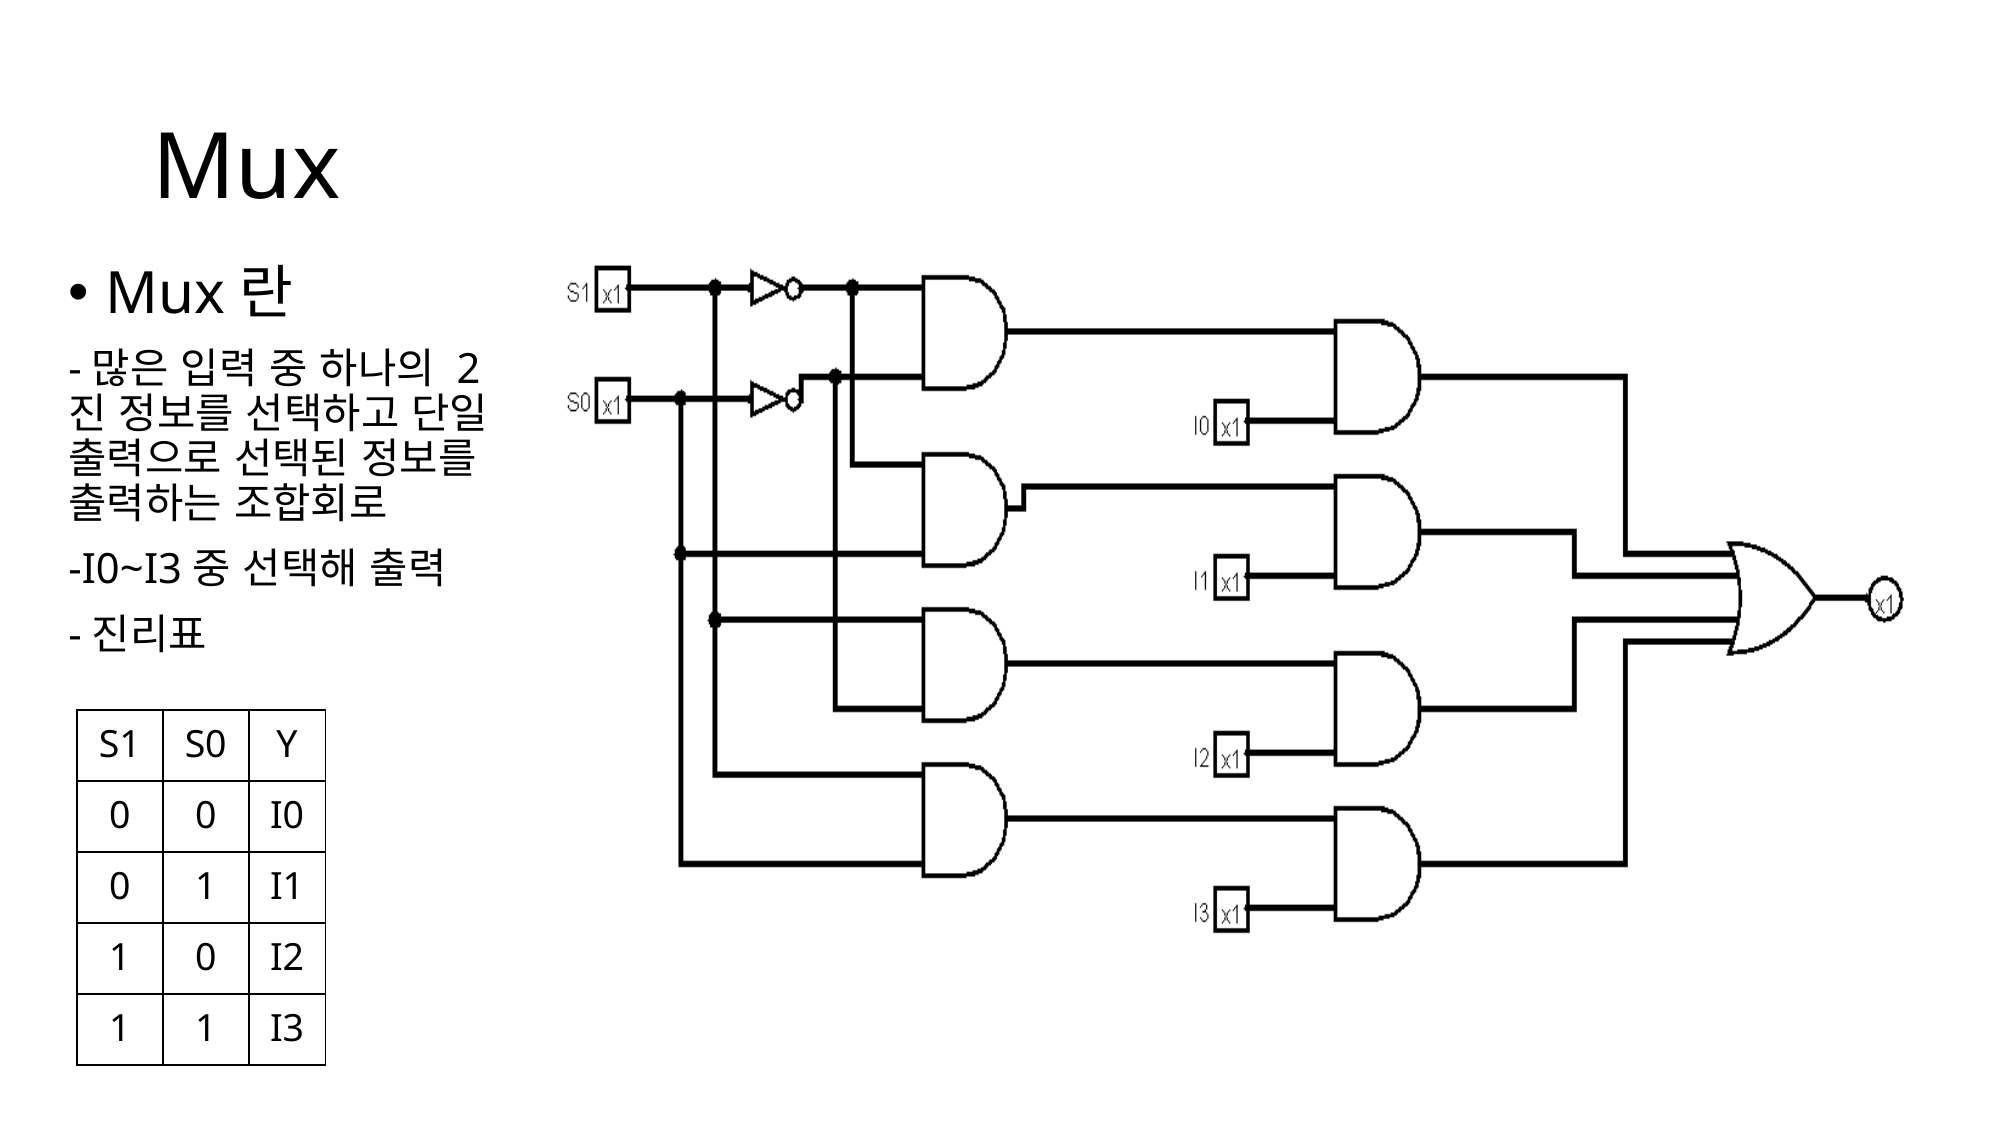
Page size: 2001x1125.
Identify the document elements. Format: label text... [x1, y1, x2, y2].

table_cell I1 [250, 853, 325, 922]
table_cell 1 [164, 853, 248, 922]
list Mux란 -많은 입력 중 하나의 2진 정보를 선택하고 단일 출력으로 선택된 정보를 출력하는 조합회로 -I0~I3중 선택해 출력 -진리표 [53, 255, 511, 970]
picture [557, 255, 1910, 941]
table_cell 0 [164, 924, 248, 993]
table_cell 1 [78, 995, 162, 1064]
table_cell I0 [250, 782, 325, 851]
table_cell 1 [164, 995, 248, 1064]
table_cell 0 [78, 853, 162, 922]
table_cell I2 [250, 924, 325, 993]
table_cell 1 [78, 924, 162, 993]
title Mux [137, 59, 1863, 278]
table_header Y [250, 711, 325, 780]
table_header S0 [164, 711, 248, 780]
table_cell I3 [250, 995, 325, 1064]
table_cell 0 [164, 782, 248, 851]
table_cell 0 [78, 782, 162, 851]
table_header S1 [78, 711, 162, 780]
